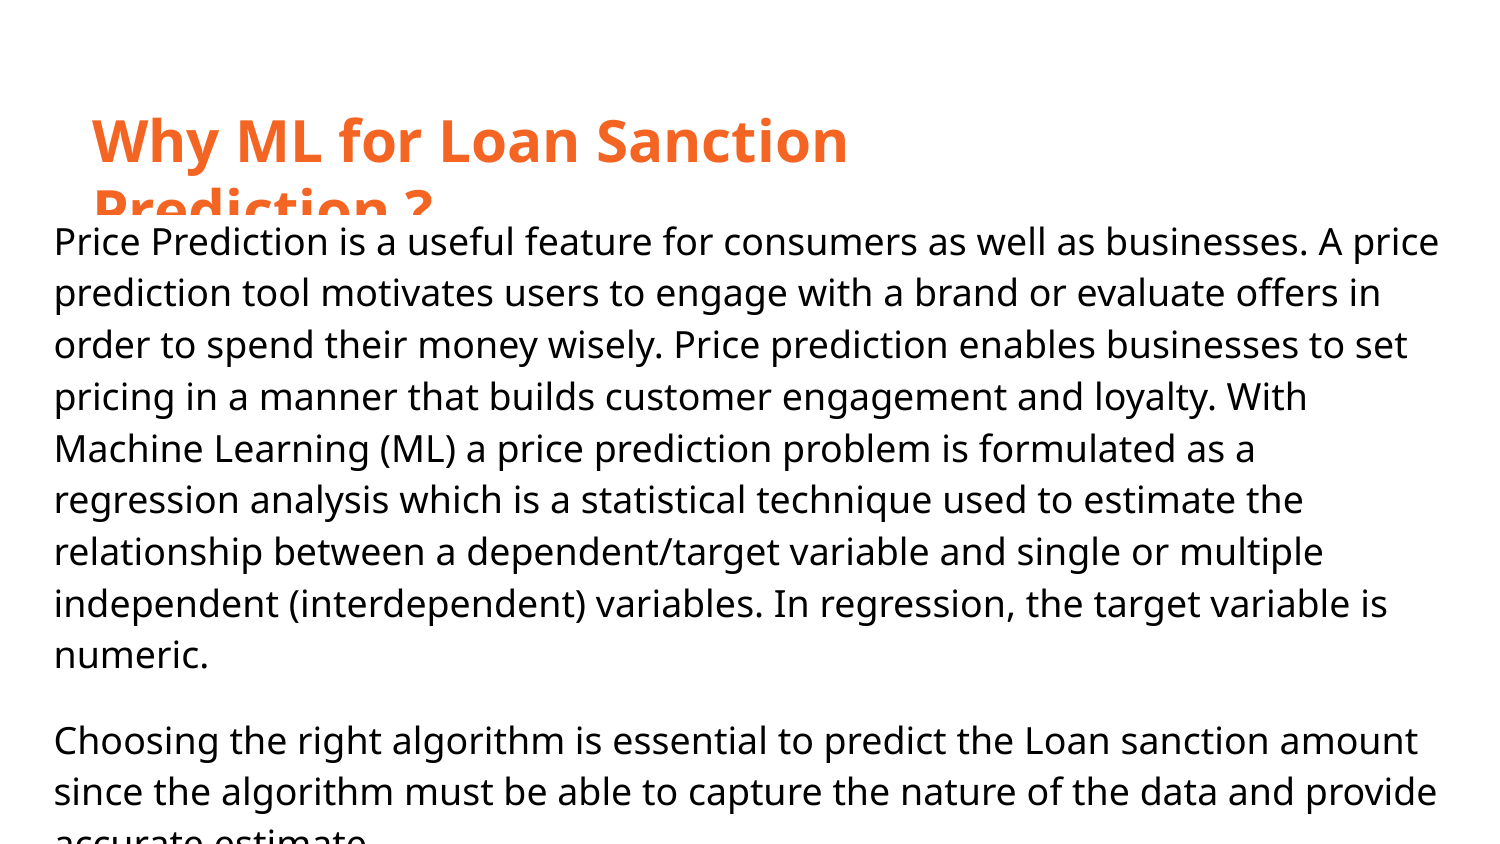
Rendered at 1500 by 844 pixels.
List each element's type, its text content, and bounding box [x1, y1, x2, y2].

title Why ML for Loan Sanction Prediction ? [77, 89, 1195, 146]
title Price Prediction is a useful feature for consumers as well as businesses. A price prediction tool motivates users to engage with a brand or evaluate offers in order to spend their money wisely. Price prediction enables businesses to set pricing in a manner that builds customer engagement and loyalty. With Machine Learning (ML) a price prediction problem is formulated as a regression analysis which is a statistical technique used to estimate the relationship between a dependent/target variable and single or multiple independent (interdependent) variables. In regression, the target variable is numeric. Choosing the right algorithm is essential to predict the Loan sanction amount since the algorithm must be able to capture the nature of the data and provide accurate estimate. [38, 195, 1462, 804]
